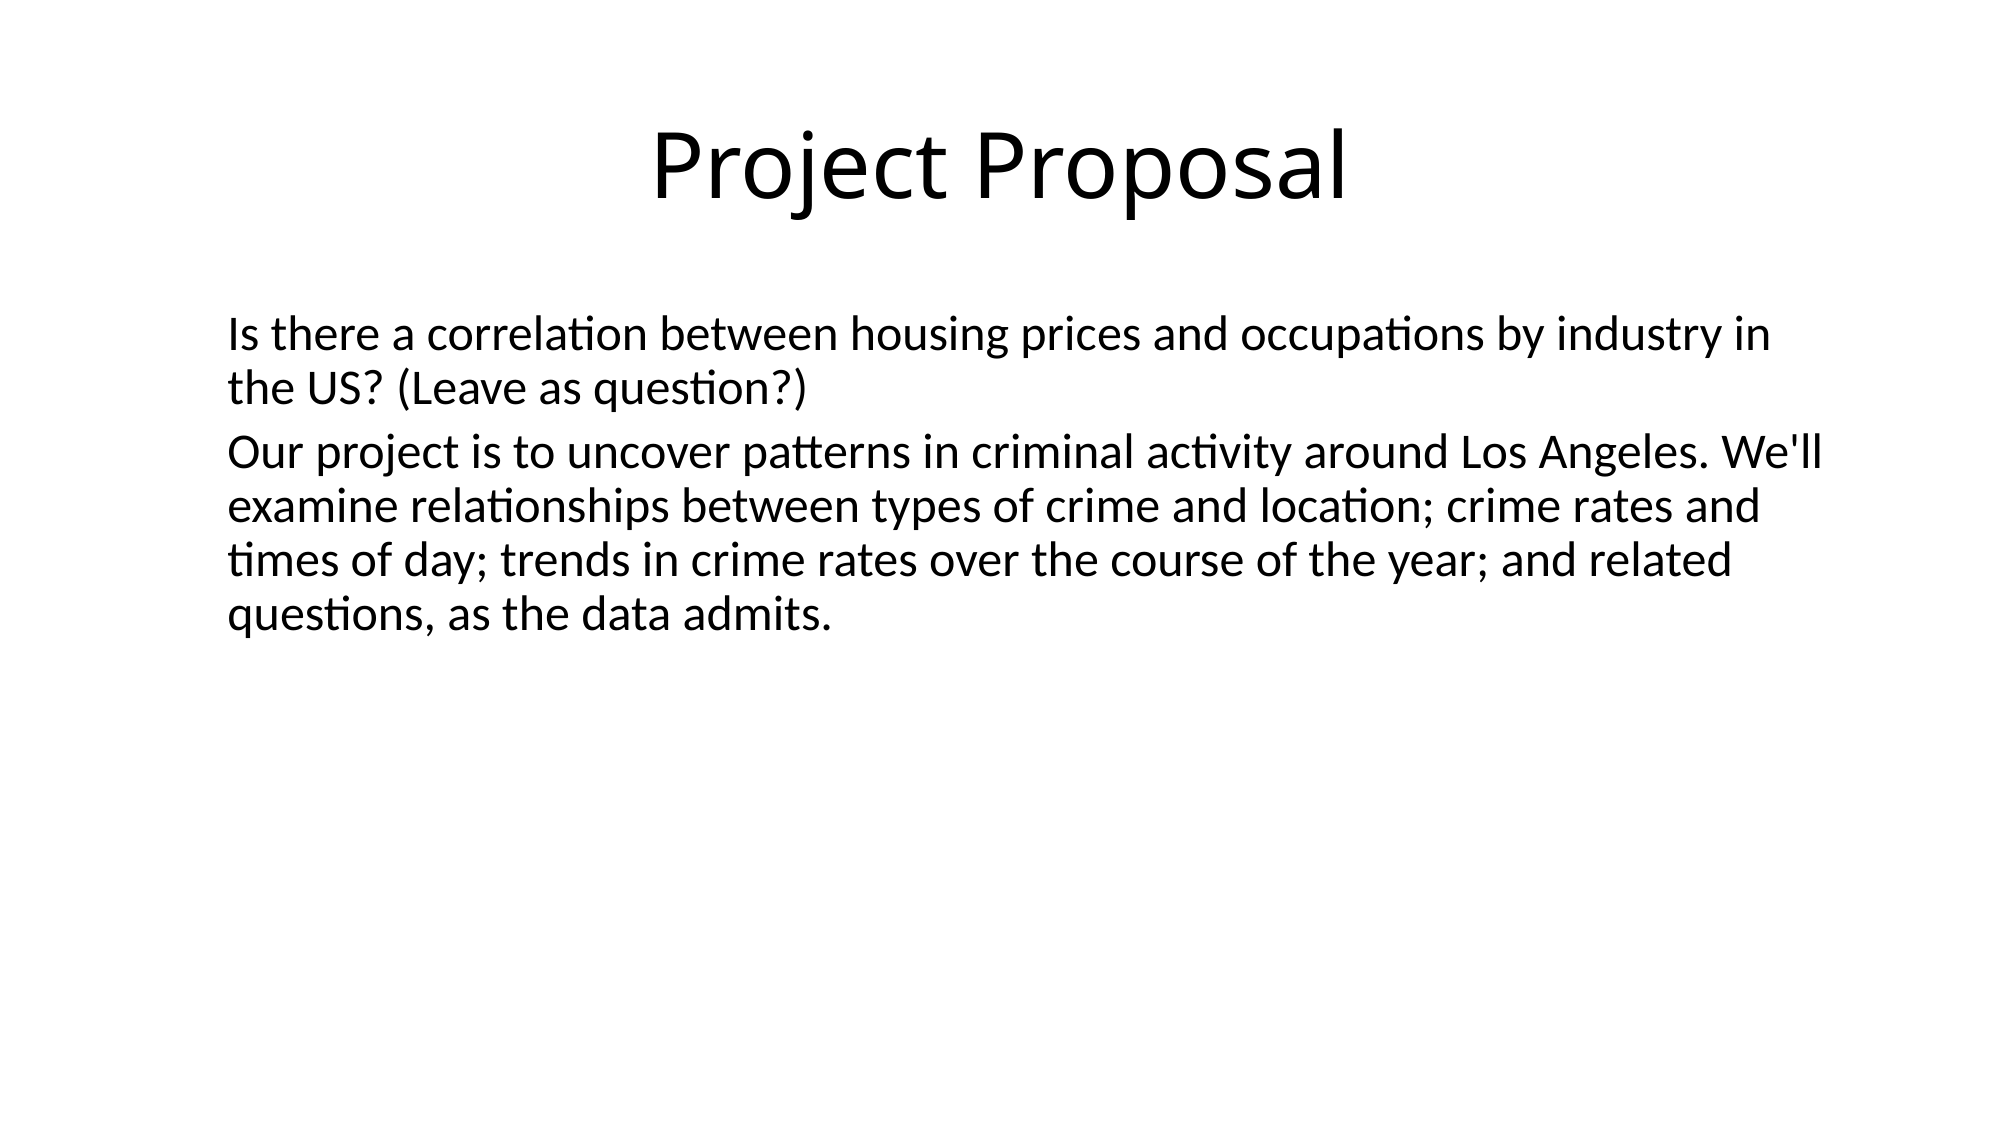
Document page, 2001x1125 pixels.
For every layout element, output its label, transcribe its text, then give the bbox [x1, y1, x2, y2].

list Is there a correlation between housing prices and occupations by industry in the US? (Leave as question?) Our project is to uncover patterns in criminal activity around Los Angeles. We'll examine relationships between types of crime and location; crime rates and times of day; trends in crime rates over the course of the year; and related questions, as the data admits. [137, 299, 1863, 1014]
title Project Proposal [137, 59, 1863, 278]
